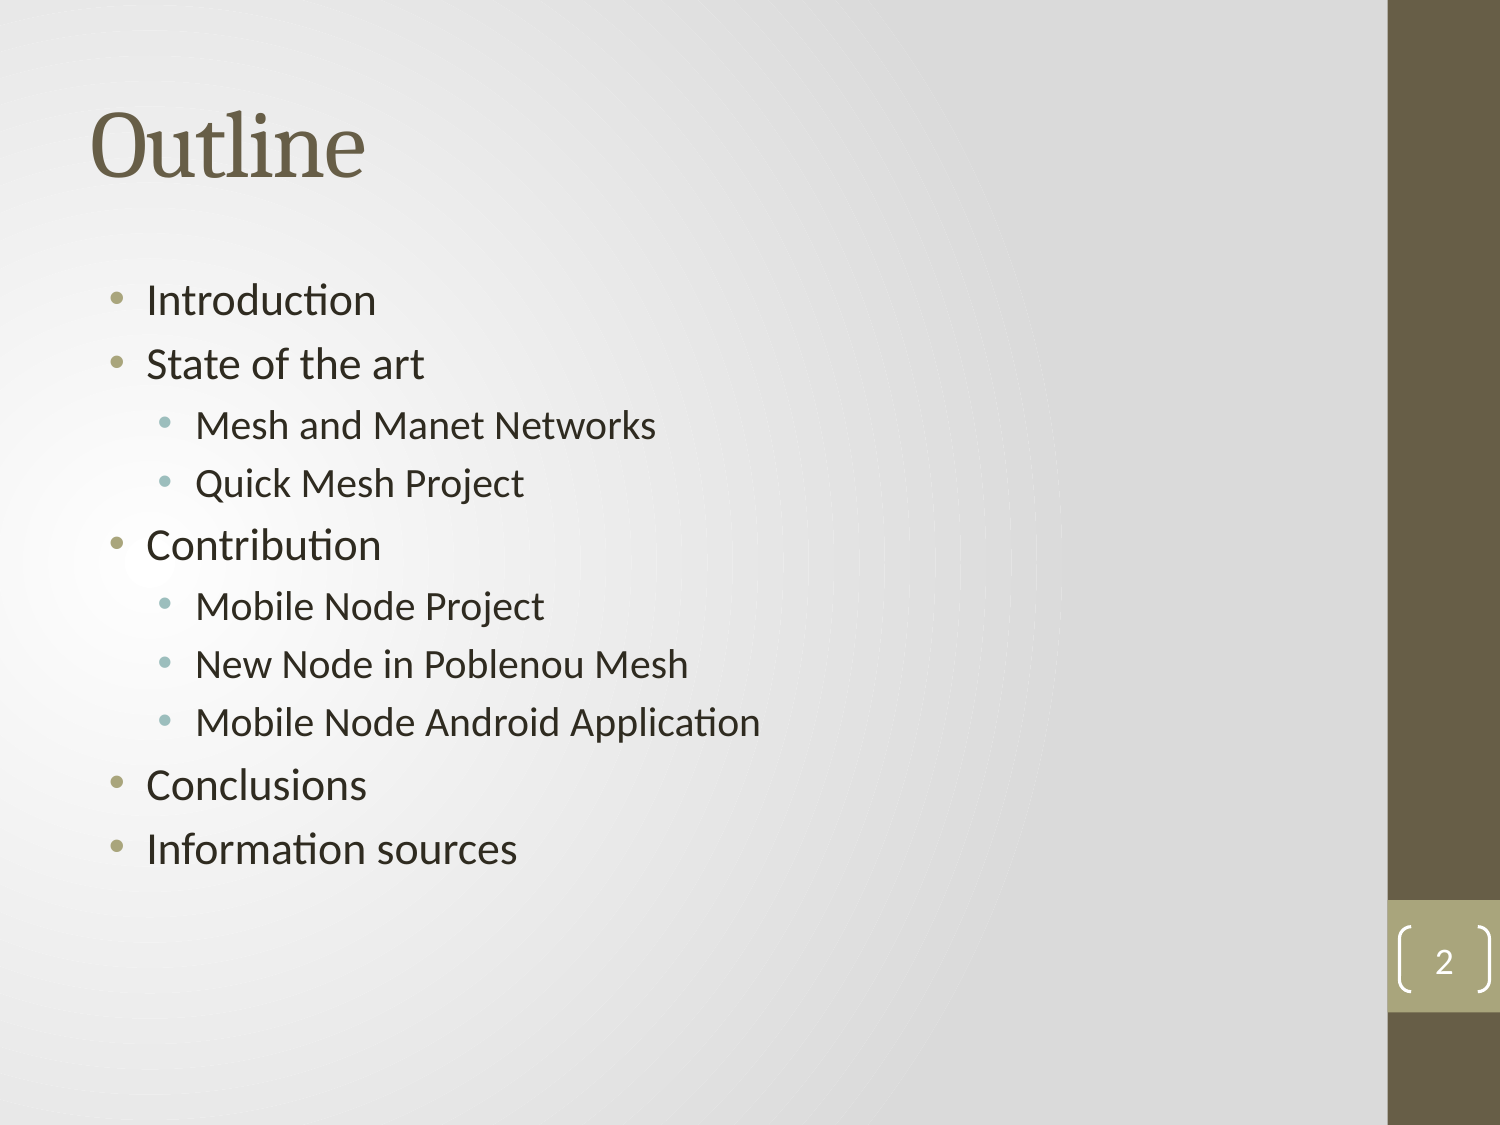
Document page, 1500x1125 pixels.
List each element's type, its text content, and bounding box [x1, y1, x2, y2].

list Introduction State of the art Mesh and Manet Networks Quick Mesh Project Contribution Mobile Node Project New Node in Poblenou Mesh Mobile Node Android Application Conclusions Information sources [75, 262, 1325, 1050]
title Outline [75, 45, 1325, 233]
slide_number 2 [1397, 925, 1492, 994]
